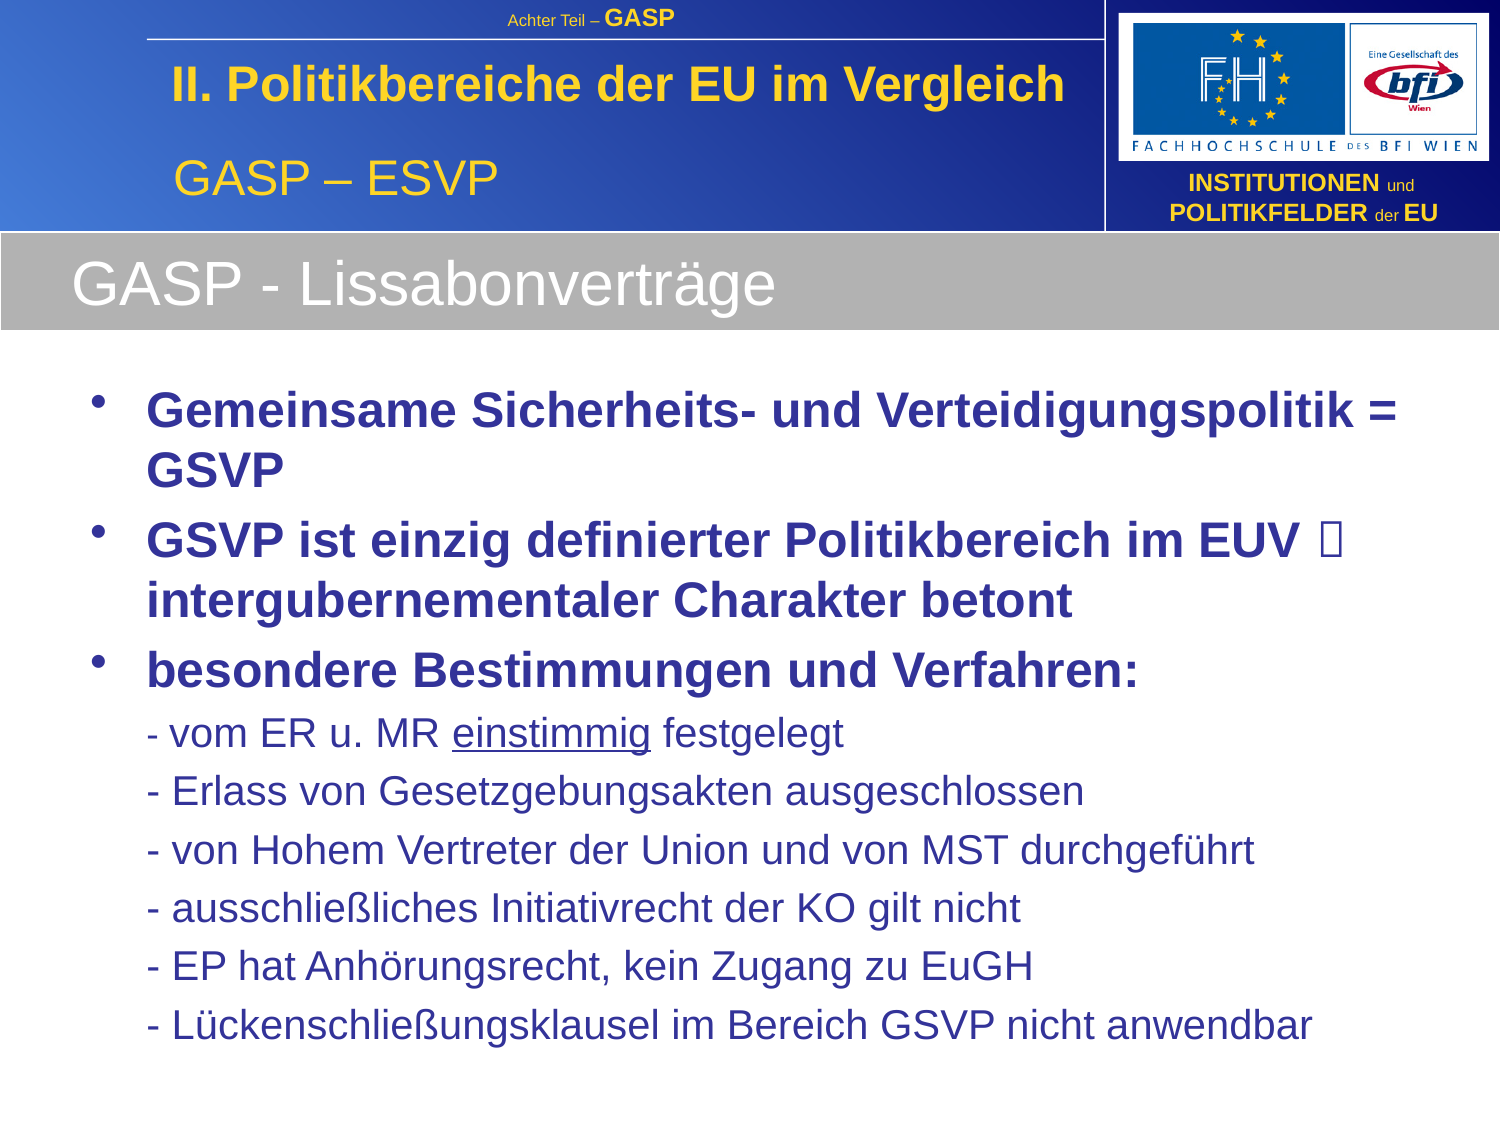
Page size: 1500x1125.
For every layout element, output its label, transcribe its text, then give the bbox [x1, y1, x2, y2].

text_box II. Politikbereiche der EU im Vergleich [156, 14, 1087, 119]
text_box GASP - Lissabonverträge [0, 235, 1482, 325]
text_box [0, 231, 1500, 331]
text_box GASP – ESVP [158, 137, 1116, 213]
picture [1133, 23, 1477, 151]
list Gemeinsame Sicherheits- und Verteidigungspolitik = GSVP GSVP ist einzig definierter Politikbereich im EUV  intergubernementaler Charakter betont besondere Bestimmungen und Verfahren: - vom ER u. MR einstimmig festgelegt - Erlass von Gesetzgebungsakten ausgeschlossen - von Hohem Vertreter der Union und von MST durchgeführt - ausschließliches Initiativrecht der KO gilt nicht - EP hat Anhörungsrecht, kein Zugang zu EuGH - Lückenschließungsklausel im Bereich GSVP nicht anwendbar [75, 370, 1425, 1033]
